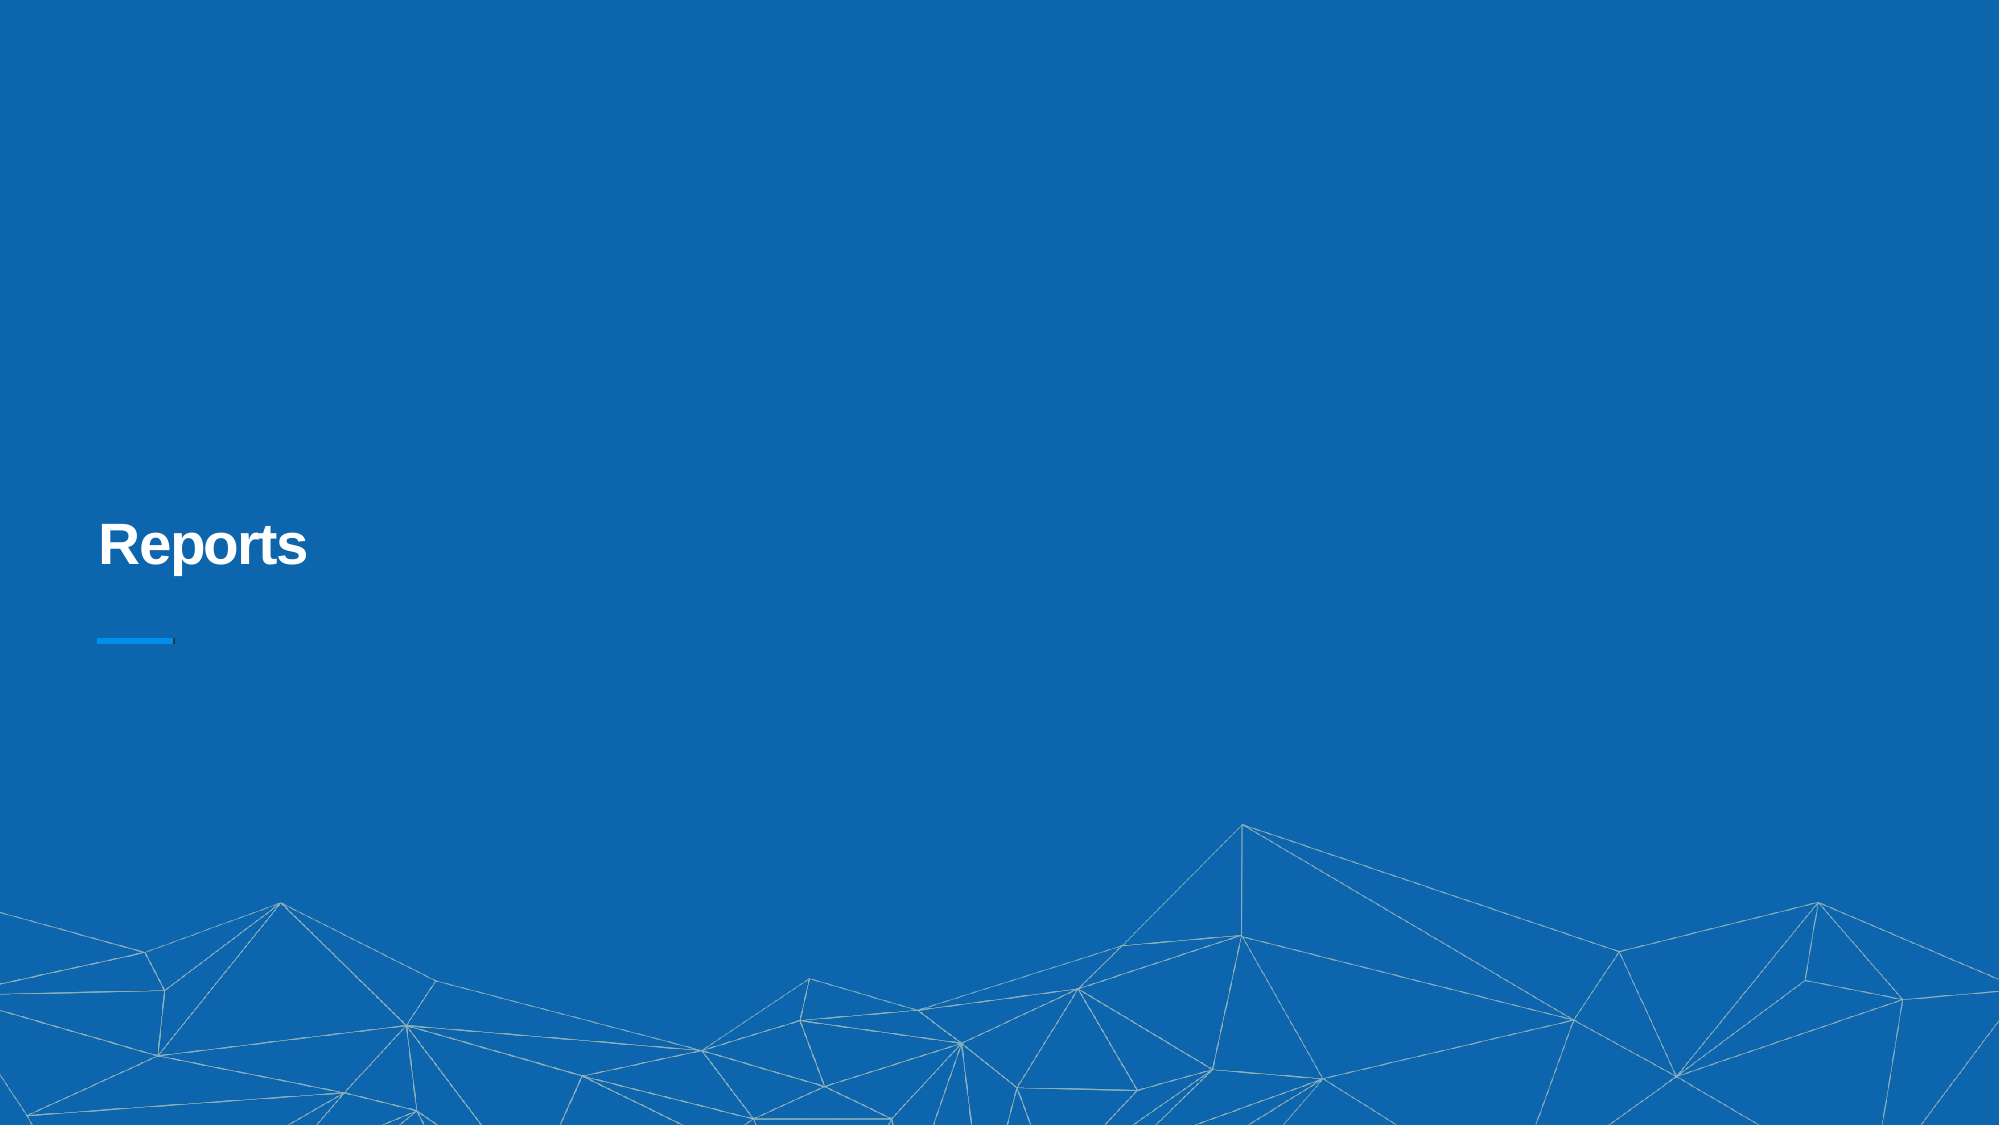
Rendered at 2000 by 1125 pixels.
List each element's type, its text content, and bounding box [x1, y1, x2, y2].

title Reports [98, 485, 1597, 576]
